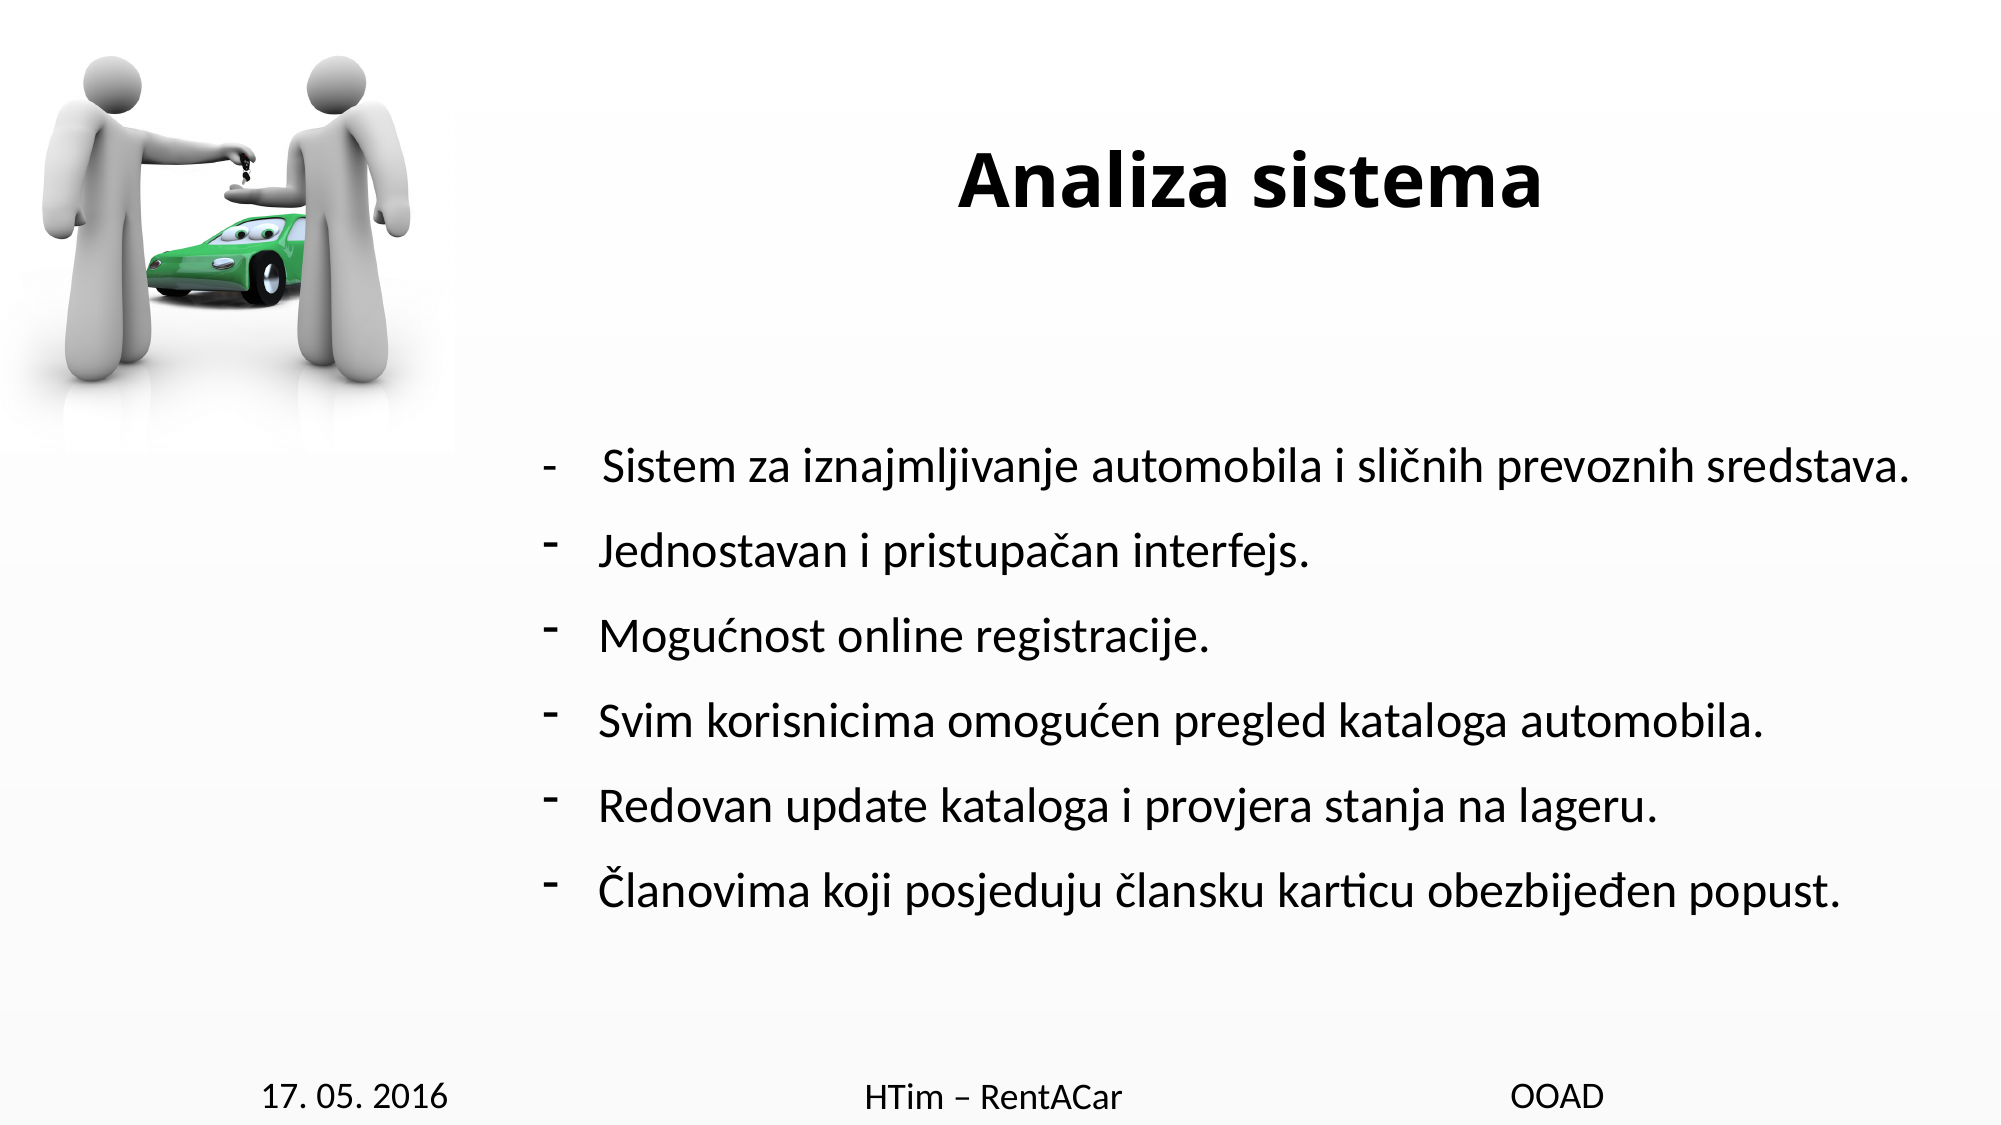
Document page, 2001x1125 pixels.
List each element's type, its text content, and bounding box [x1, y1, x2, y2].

text_box HTim – RentACar [849, 1064, 1235, 1125]
text_box 17. 05. 2016 [245, 1063, 590, 1124]
text_box OOAD [1495, 1063, 1832, 1124]
picture [0, 0, 455, 453]
title Analiza sistema [527, 74, 1976, 293]
text_box - Sistem za iznajmljivanje automobila i sličnih prevoznih sredstava. Jednostavan i pristupačan interfejs. Mogućnost online registracije. Svim korisnicima omogućen pregled kataloga automobila. Redovan update kataloga i provjera stanja na lageru. Članovima koji posjeduju člansku karticu obezbijeđen popust. [527, 425, 2000, 925]
